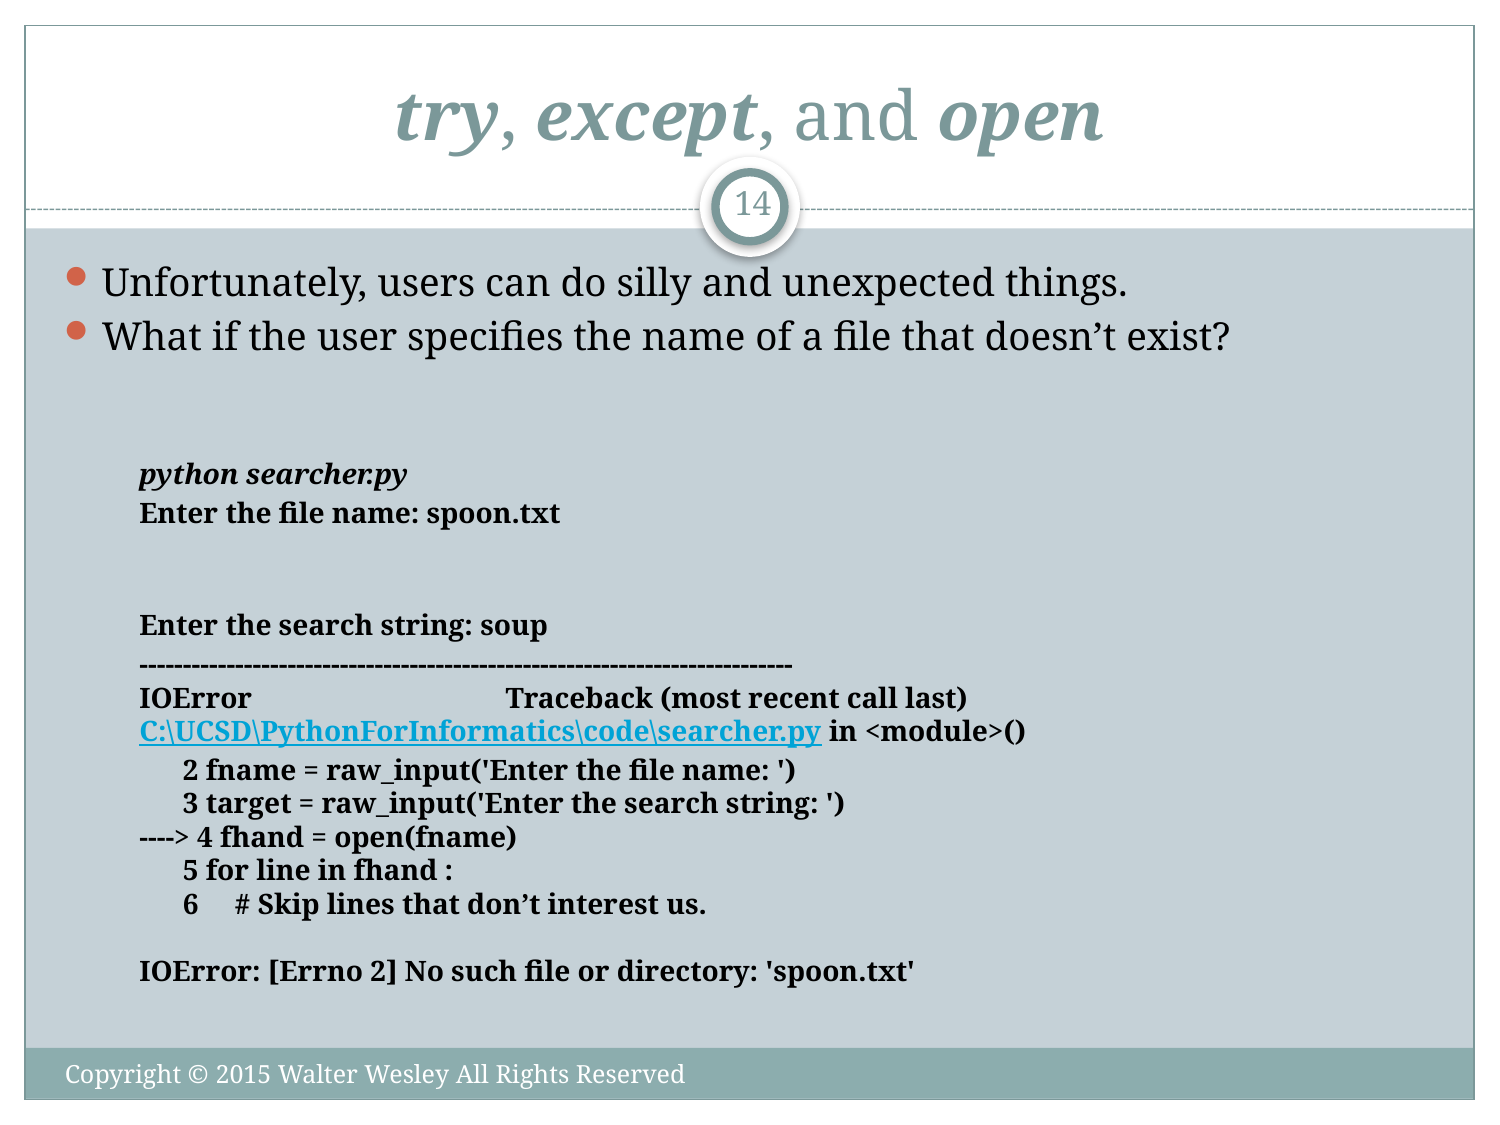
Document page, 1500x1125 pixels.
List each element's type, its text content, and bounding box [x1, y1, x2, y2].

title try, except, and open [49, 37, 1450, 162]
list Unfortunately, users can do silly and unexpected things. What if the user specifies the name of a file that doesn’t exist? python searcher.py Enter the file name: spoon.txt Enter the search string: soup --------------------------------------------------------------------------- IOError Traceback (most recent call last) C:\UCSD\PythonForInformatics\code\searcher.py in <module>() 2 fname = raw_input('Enter the file name: ') 3 target = raw_input('Enter the search string: ') ----> 4 fhand = open(fname) 5 for line in fhand : 6 # Skip lines that don’t interest us. IOError: [Errno 2] No such file or directory: 'spoon.txt' [49, 250, 1445, 1001]
footer Copyright © 2015 Walter Wesley All Rights Reserved [50, 1051, 763, 1112]
slide_number 14 [715, 168, 791, 241]
